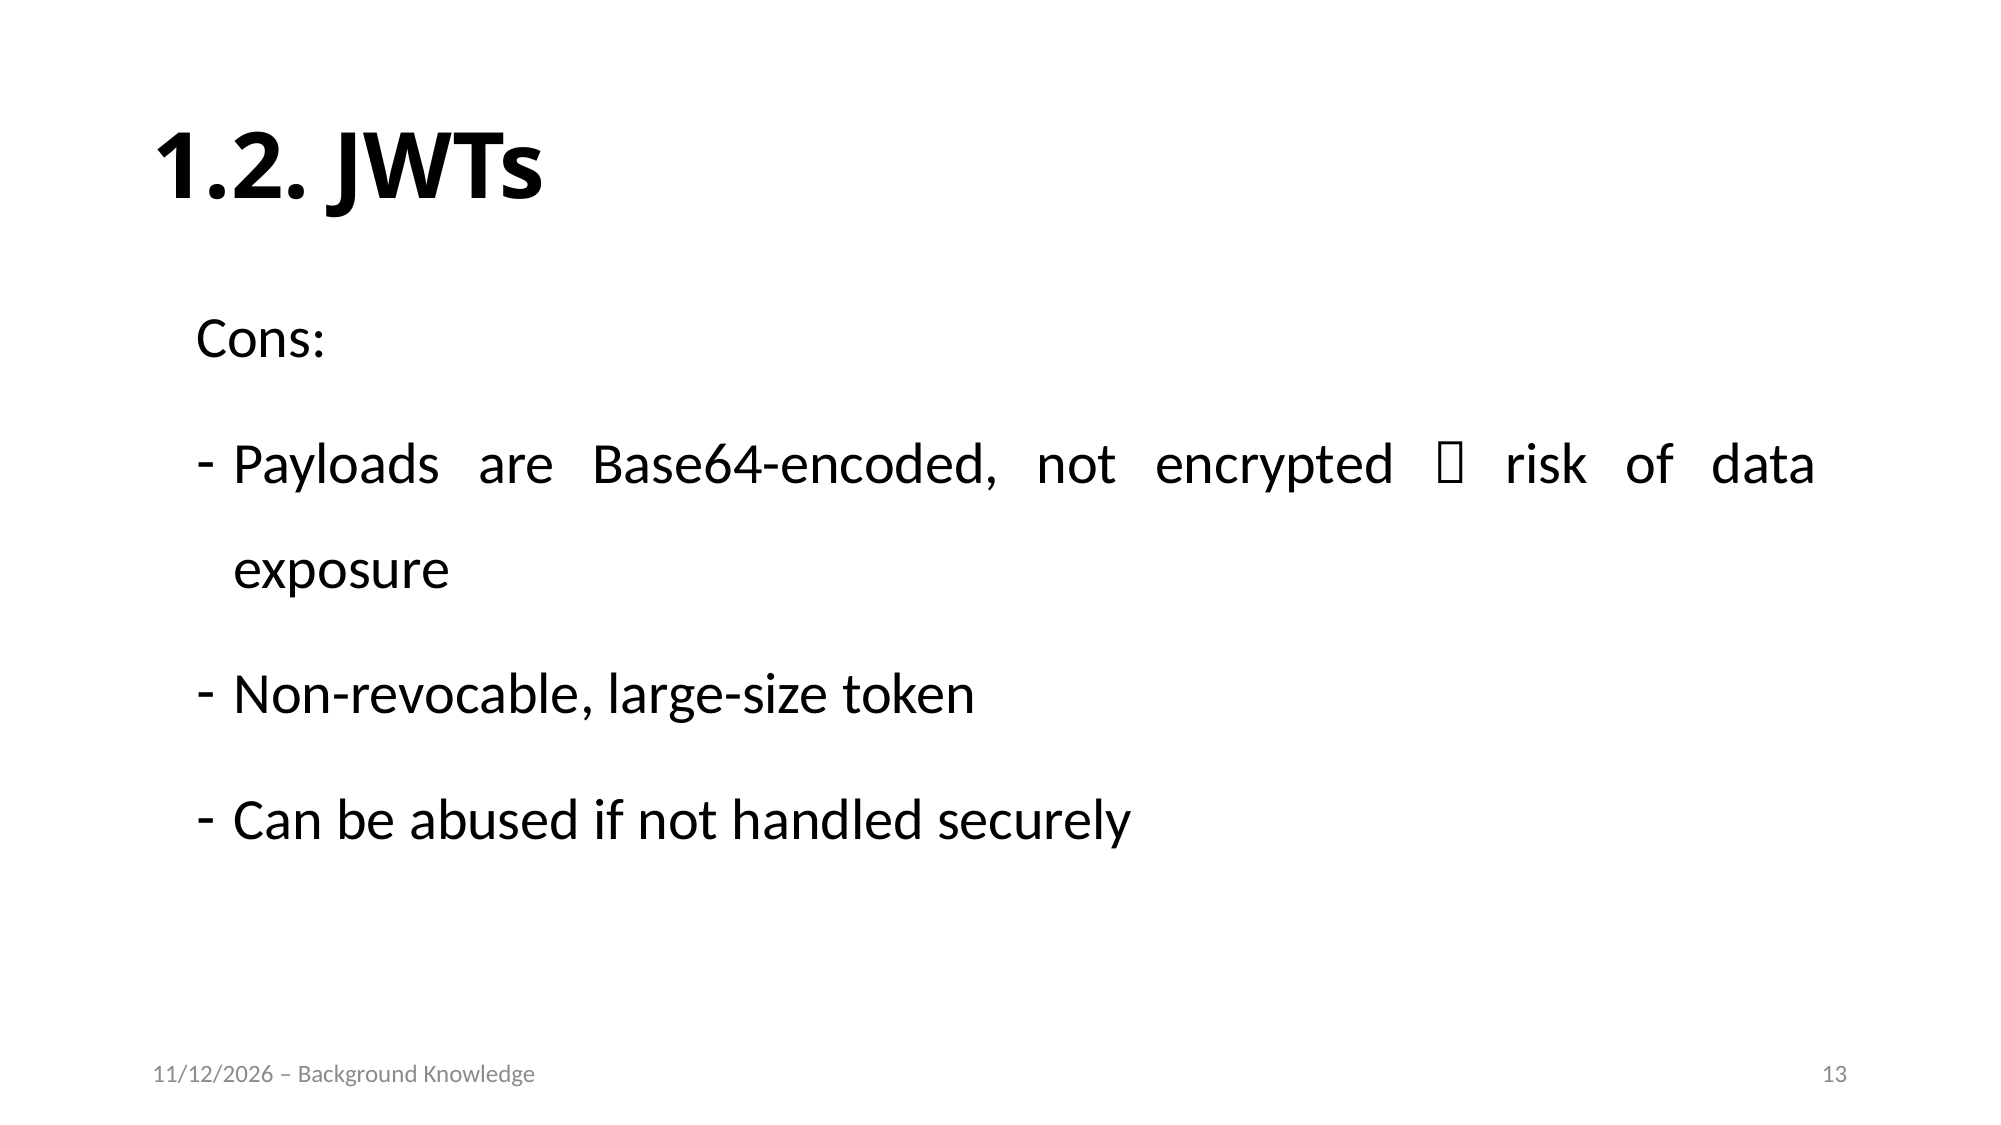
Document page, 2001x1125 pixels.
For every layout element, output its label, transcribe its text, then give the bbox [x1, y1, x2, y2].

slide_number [137, 1042, 588, 1103]
slide_number 13 [1412, 1042, 1863, 1103]
list Cons: Payloads are Base64-encoded, not encrypted  risk of data exposure Non-revocable, large-size token Can be abused if not handled securely [181, 257, 1832, 876]
title 1.2. JWTs [137, 59, 1863, 278]
